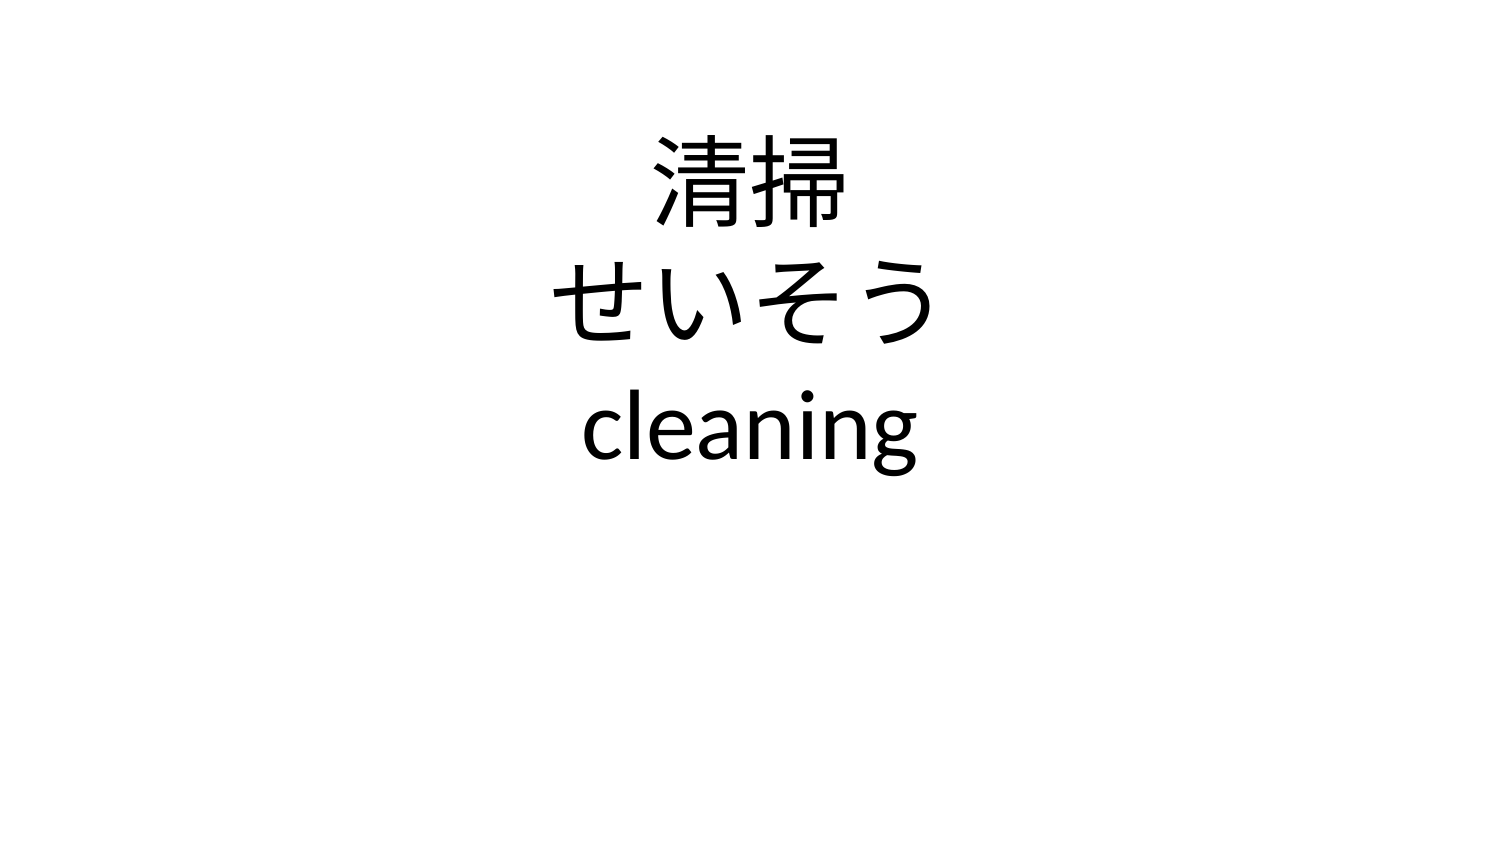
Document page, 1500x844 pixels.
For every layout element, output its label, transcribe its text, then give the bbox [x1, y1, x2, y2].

text_box 清掃 せいそう cleaning [0, 149, 1500, 450]
